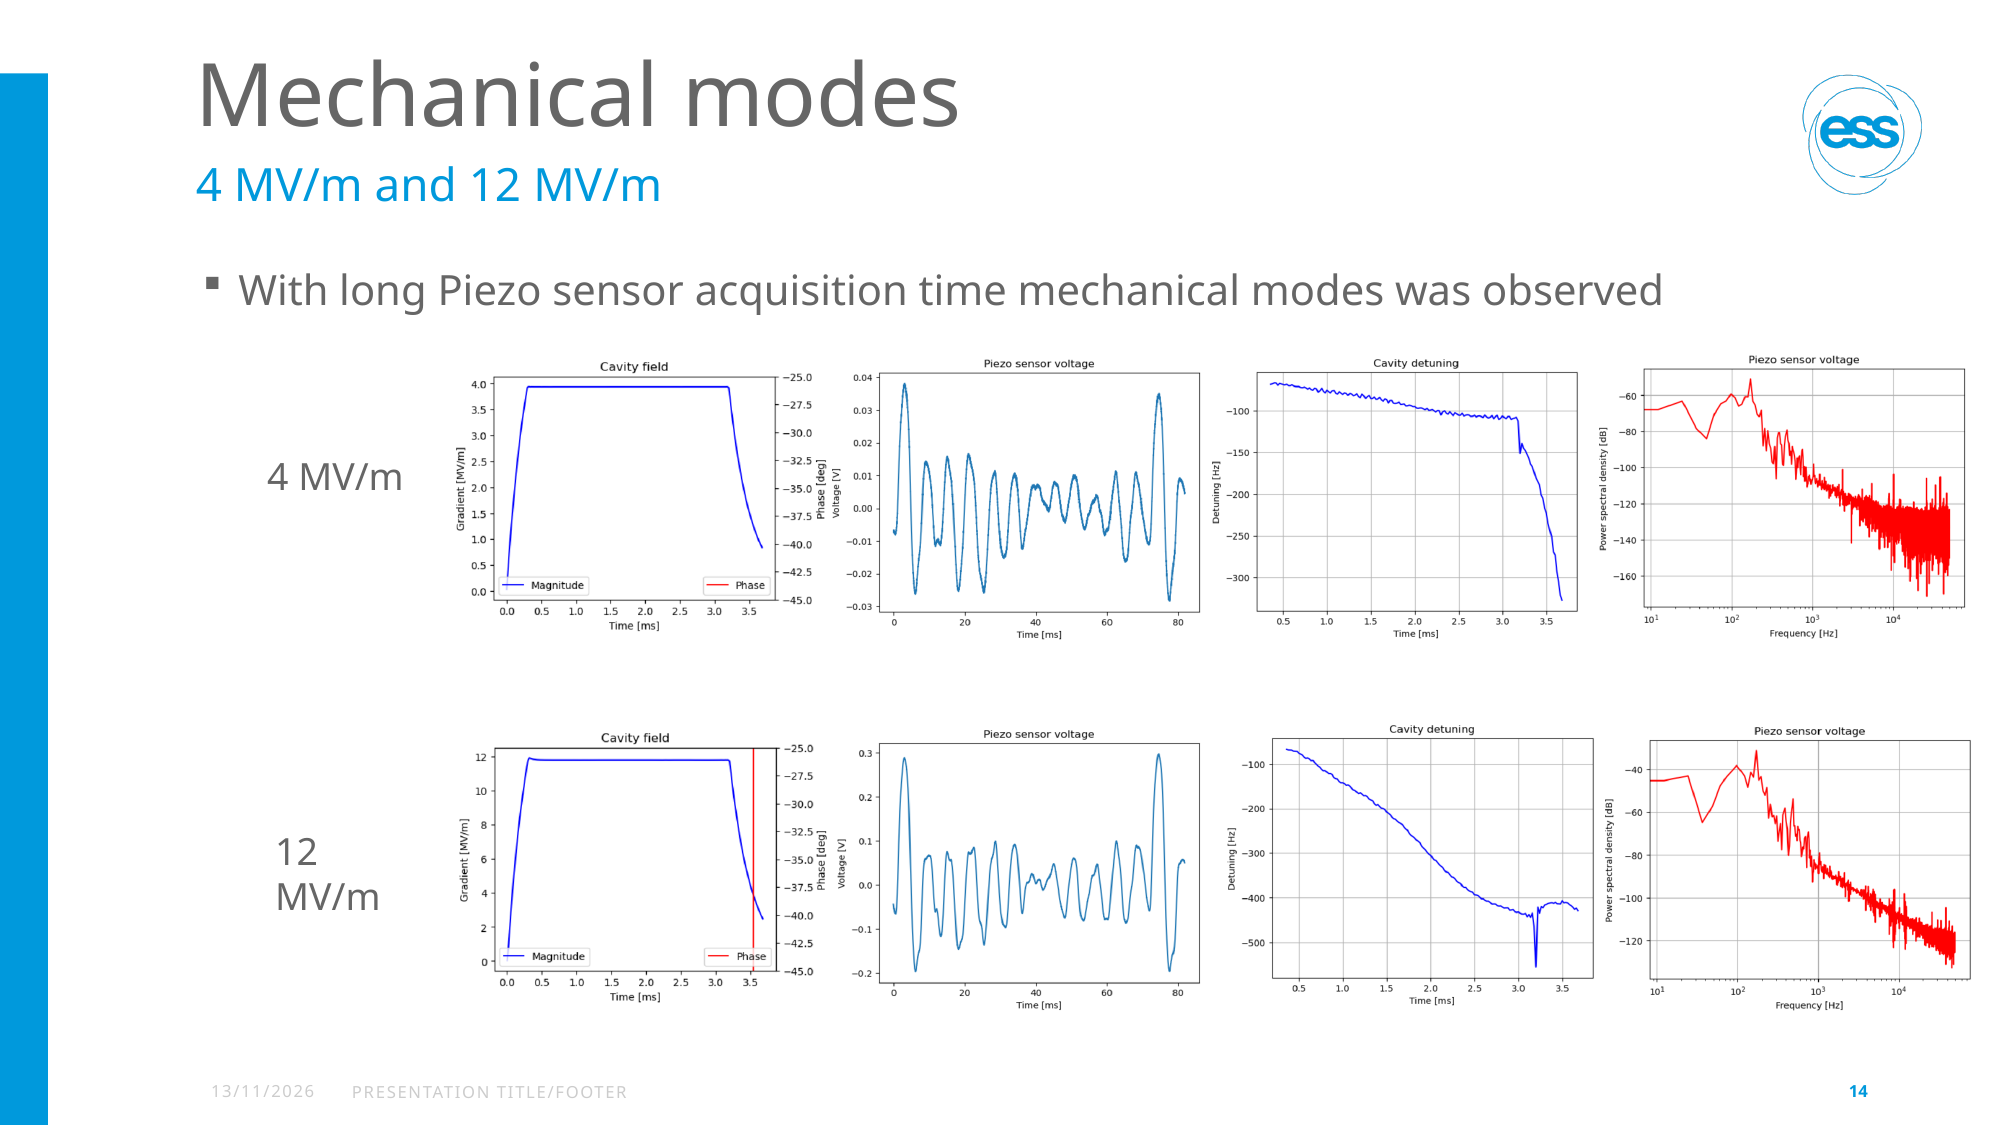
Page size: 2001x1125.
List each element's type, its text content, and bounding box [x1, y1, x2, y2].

picture [832, 725, 1204, 1013]
picture [1222, 720, 1596, 1009]
slide_number 14 [1432, 1062, 1883, 1123]
picture [454, 727, 831, 1005]
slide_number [196, 1062, 333, 1123]
picture [452, 356, 1204, 644]
footer PRESENTATION TITLE/FOOTER [336, 1062, 1046, 1123]
text_box 4 MV/m [252, 445, 438, 505]
text_box 12 MV/m [260, 820, 446, 926]
list 4 MV/m and 12 MV/m [181, 152, 1717, 236]
list With long Piezo sensor acquisition time mechanical modes was observed [179, 256, 1689, 1039]
picture [1209, 356, 1581, 644]
title Mechanical modes [181, 43, 1717, 152]
picture [1600, 721, 1974, 1016]
picture [1595, 350, 1969, 641]
